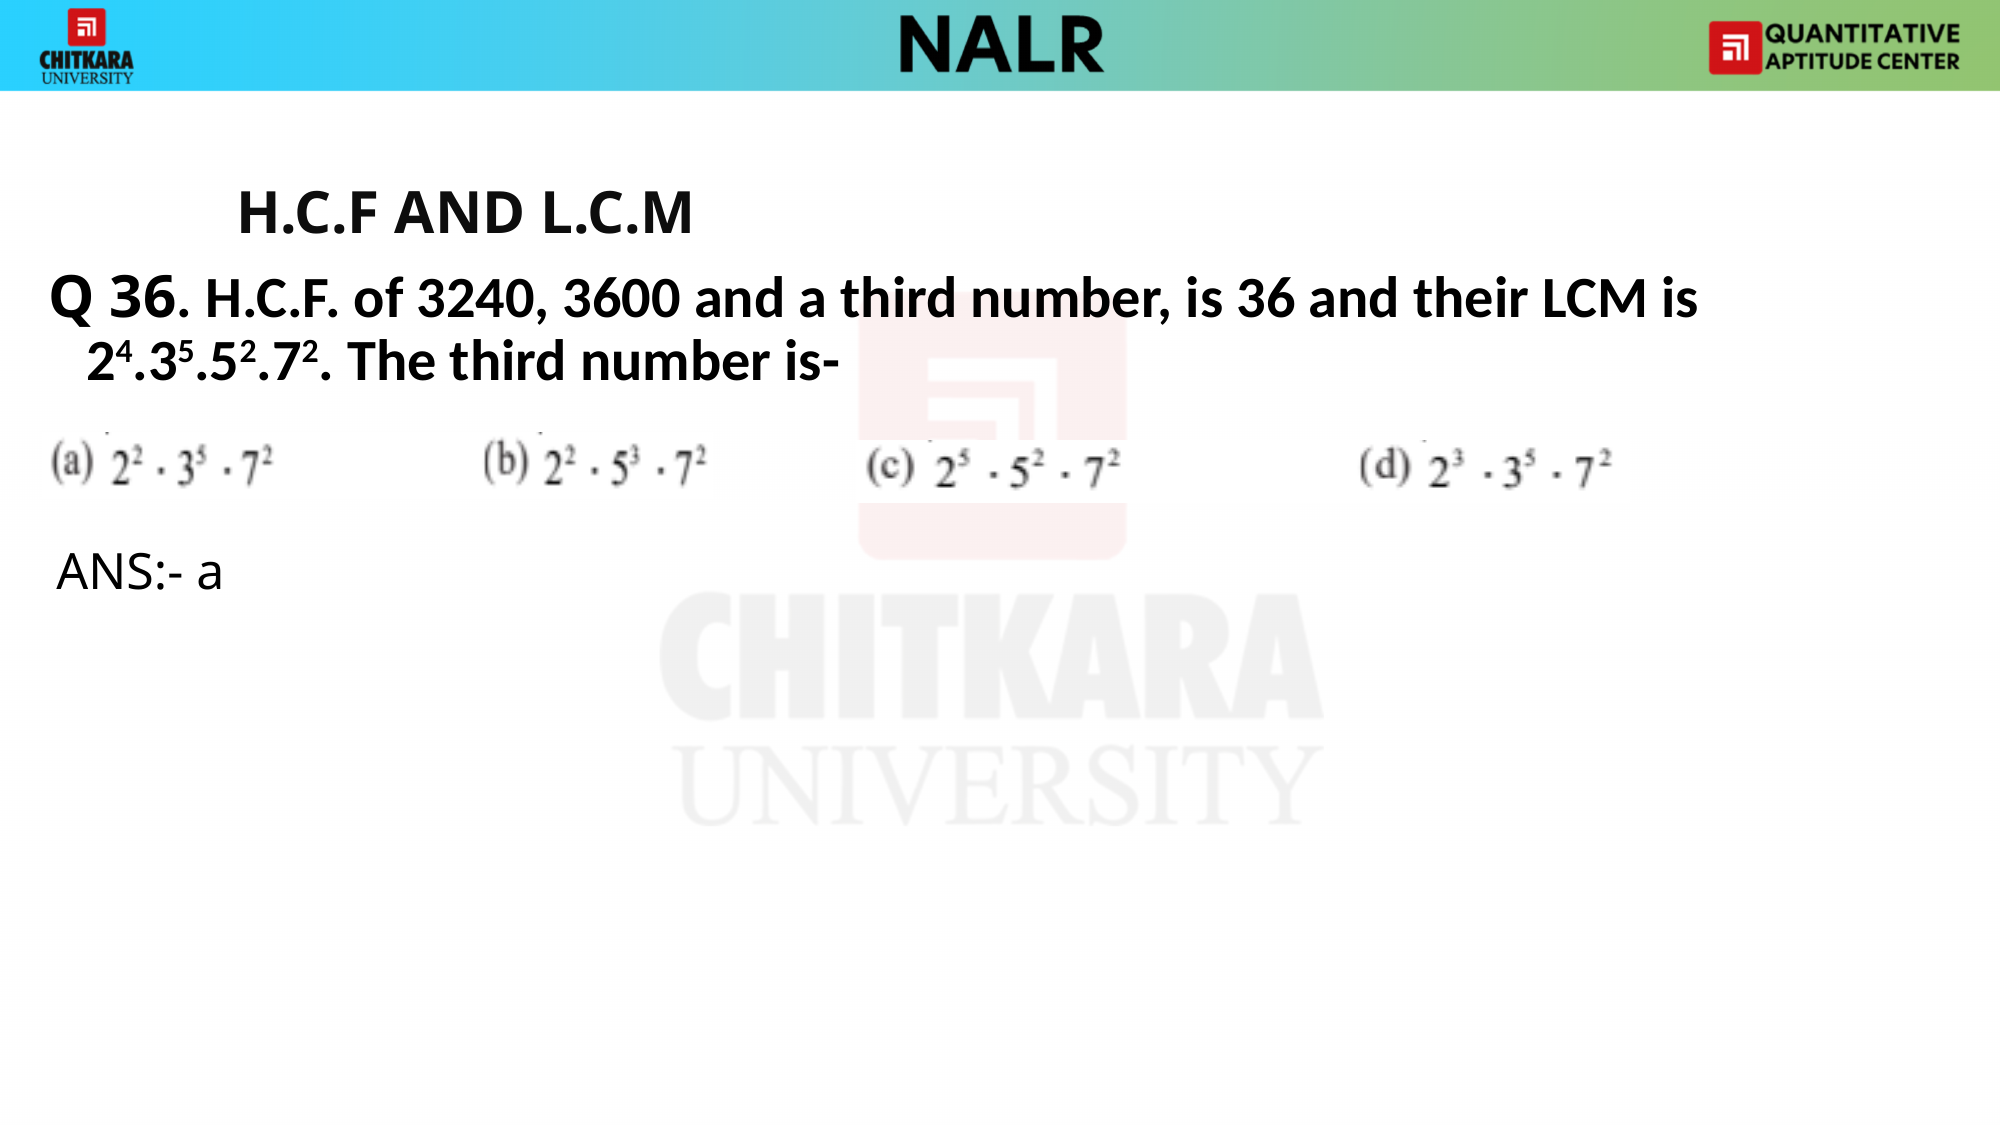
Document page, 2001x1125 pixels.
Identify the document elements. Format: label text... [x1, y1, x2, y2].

list H.C.F AND L.C.M Q 36. H.C.F. of 3240, 3600 and a third number, is 36 and their LCM is 24.35.52.72. The third number is- [33, 175, 1959, 1053]
title [41, 31, 1959, 142]
picture [0, 0, 2000, 1125]
text_box ANS:- a [41, 532, 1042, 607]
